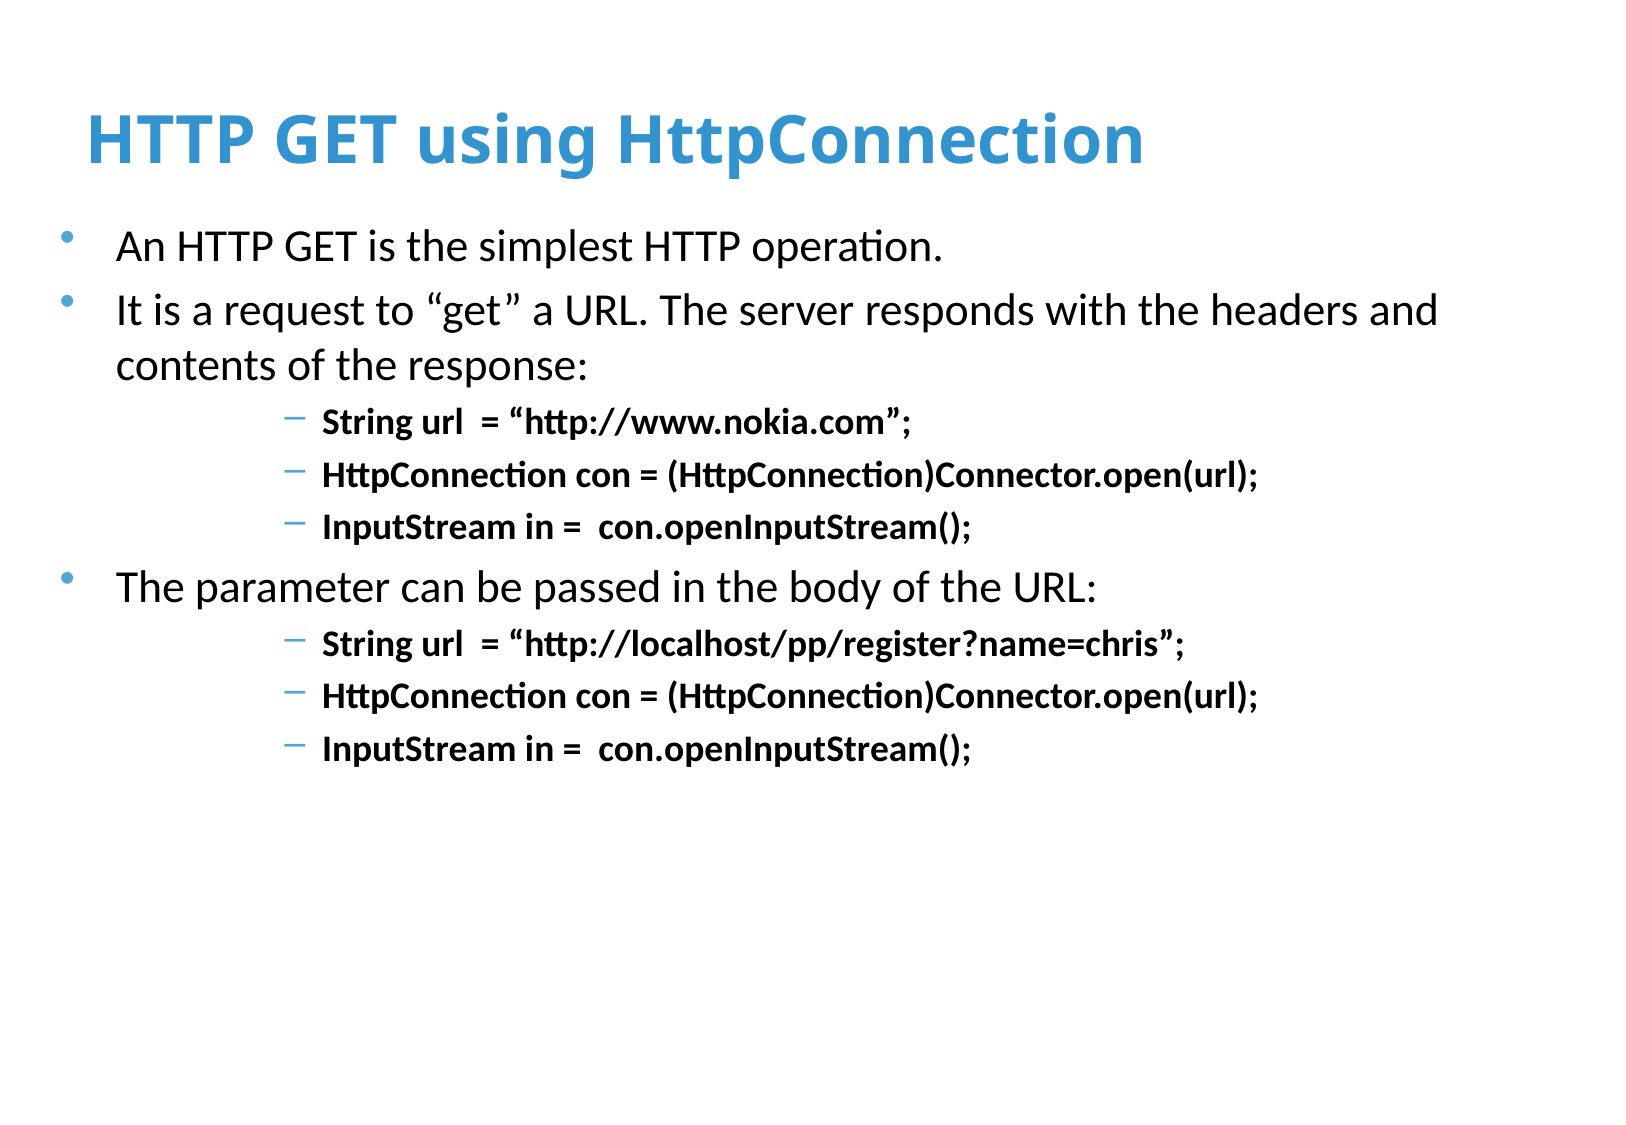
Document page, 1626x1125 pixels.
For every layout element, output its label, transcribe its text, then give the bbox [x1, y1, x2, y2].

list An HTTP GET is the simplest HTTP operation. It is a request to “get” a URL. The server responds with the headers and contents of the response: String url = “http://www.nokia.com”; HttpConnection con = (HttpConnection)Connector.open(url); InputStream in = con.openInputStream(); The parameter can be passed in the body of the URL: String url = “http://localhost/pp/register?name=chris”; HttpConnection con = (HttpConnection)Connector.open(url); InputStream in = con.openInputStream(); [44, 207, 1581, 941]
title HTTP GET using HttpConnection [70, 44, 1556, 185]
